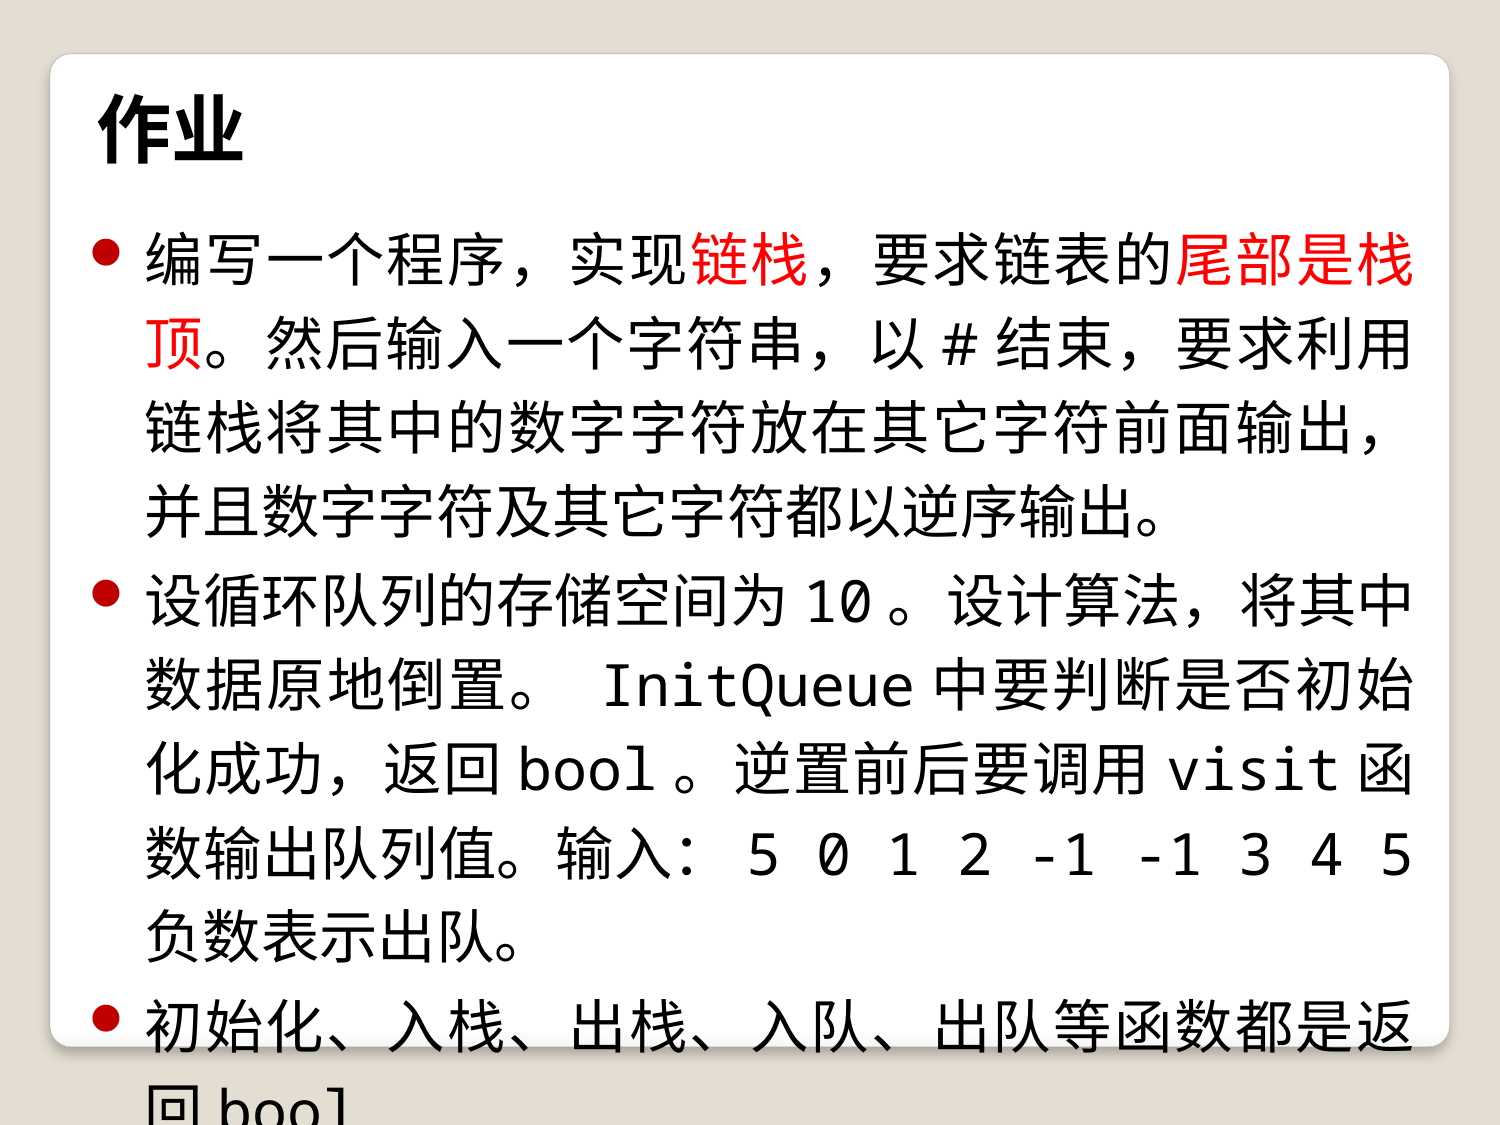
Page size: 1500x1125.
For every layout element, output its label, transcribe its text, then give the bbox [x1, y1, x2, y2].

title 作业 [81, 69, 1412, 185]
list 编写一个程序，实现链栈，要求链表的尾部是栈顶。然后输入一个字符串，以#结束，要求利用链栈将其中的数字字符放在其它字符前面输出，并且数字字符及其它字符都以逆序输出。 设循环队列的存储空间为10。设计算法，将其中数据原地倒置。 InitQueue中要判断是否初始化成功，返回bool。逆置前后要调用visit函数输出队列值。输入：5 0 1 2 -1 -1 3 4 5 负数表示出队。 初始化、入栈、出栈、入队、出队等函数都是返回bool [58, 194, 1430, 950]
